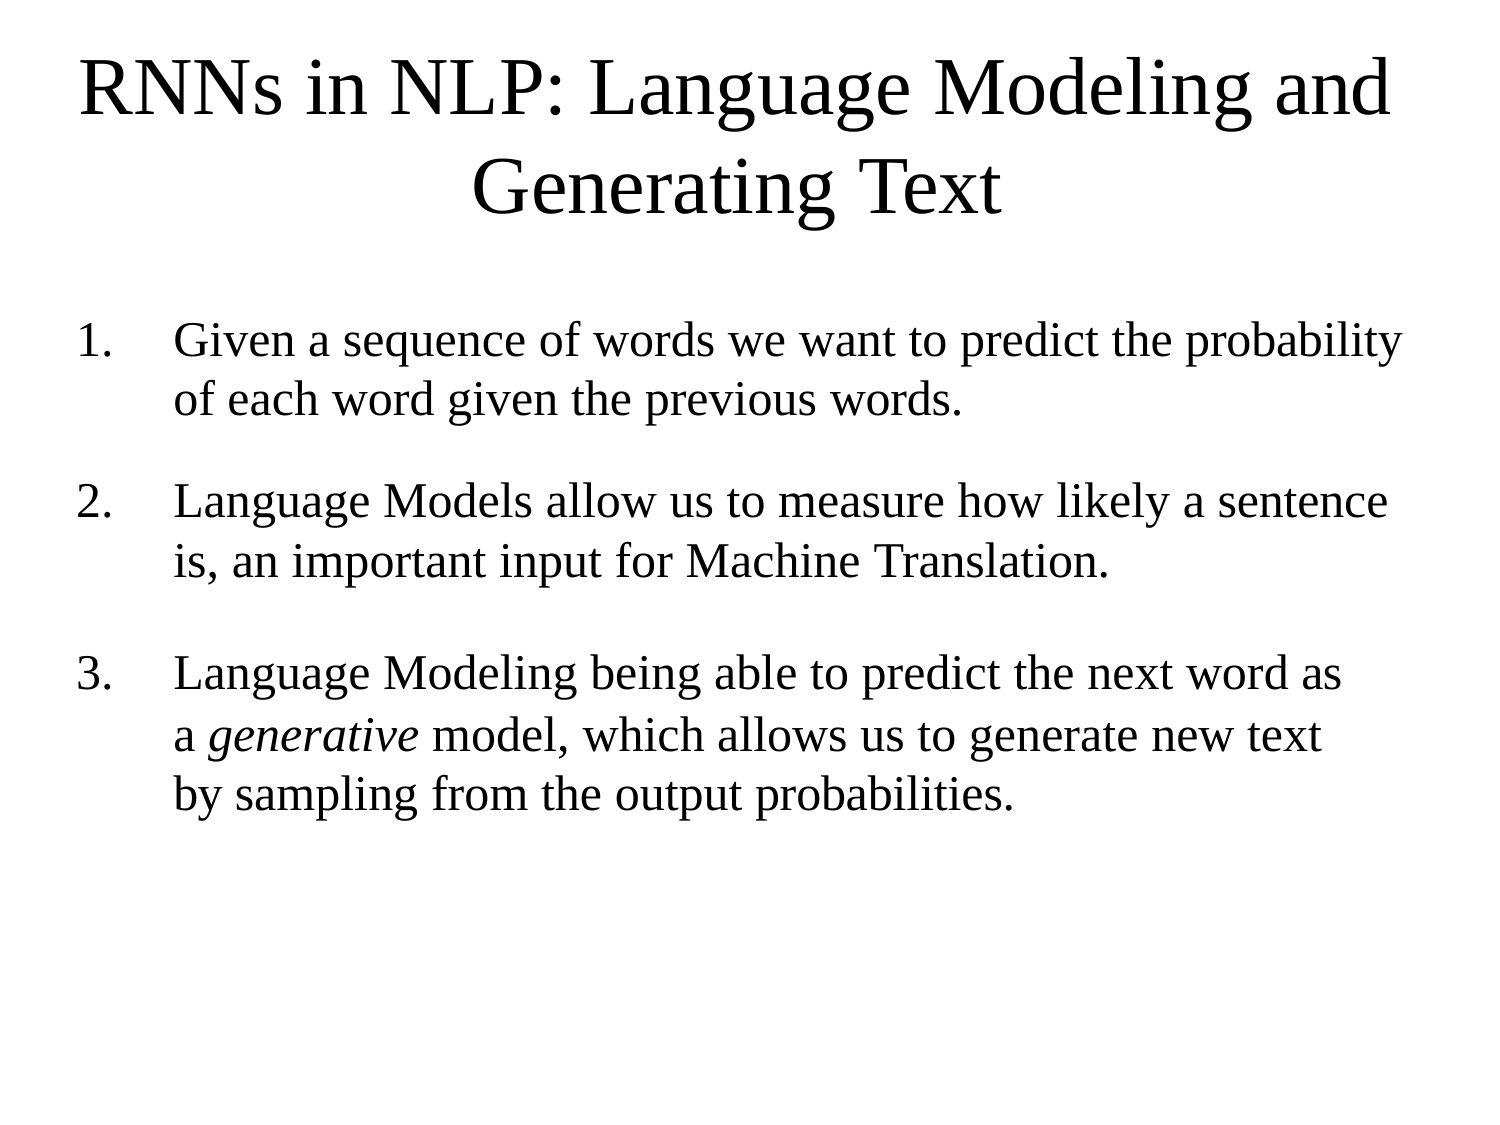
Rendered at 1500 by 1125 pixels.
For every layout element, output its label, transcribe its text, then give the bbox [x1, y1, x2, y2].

text_box Given a sequence of words we want to predict the probability of each word given the previous words. Language Models allow us to measure how likely a sentence is, an important input for Machine Translation. Language Modeling being able to predict the next word as a generative model, which allows us to generate new text by sampling from the output probabilities. [73, 302, 1405, 821]
title RNNs in NLP: Language Modeling and Generating Text [76, 28, 1424, 230]
